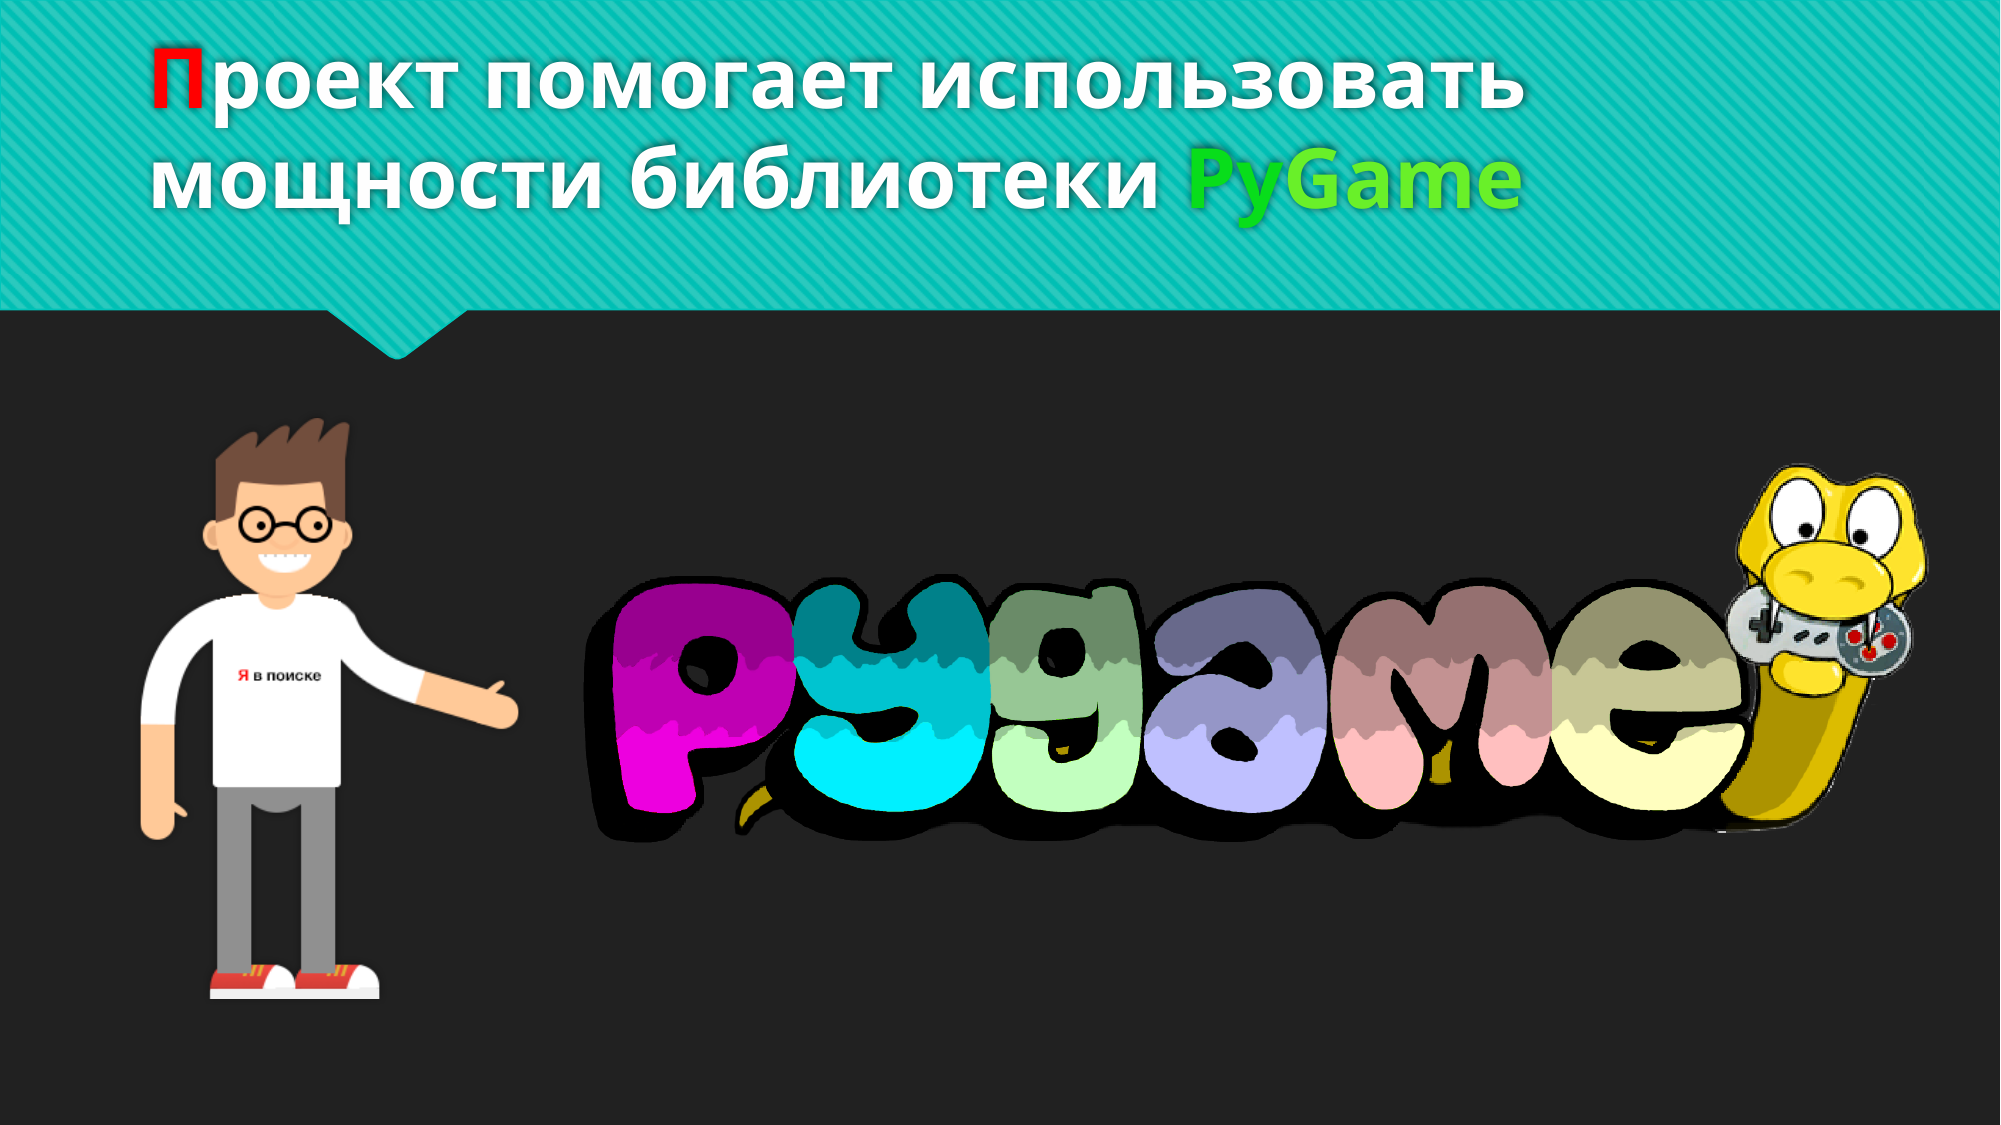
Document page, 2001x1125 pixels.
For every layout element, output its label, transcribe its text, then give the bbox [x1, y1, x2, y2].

title Проект помогает использовать мощности библиотеки PyGame [132, 73, 1868, 233]
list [132, 401, 526, 999]
picture [573, 449, 1960, 999]
